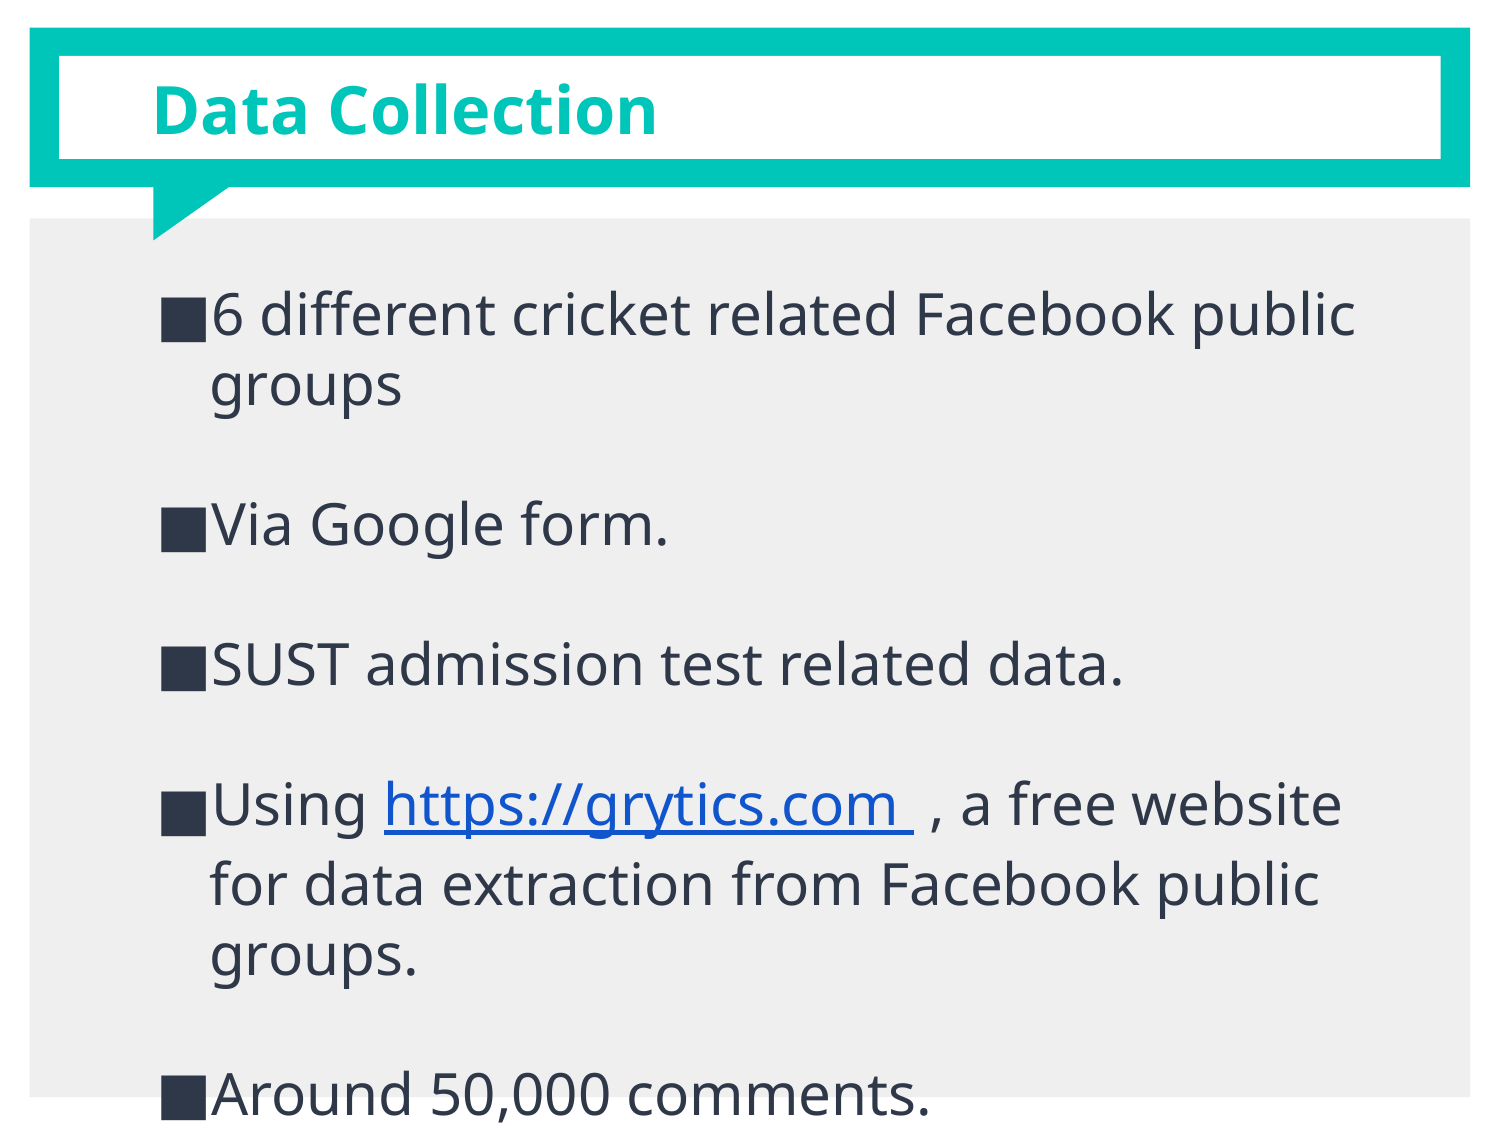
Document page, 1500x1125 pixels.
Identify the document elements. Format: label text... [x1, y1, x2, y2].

list 6 different cricket related Facebook public groups Via Google form. SUST admission test related data. Using https://grytics.com , a free website for data extraction from Facebook public groups. Around 50,000 comments. [123, 262, 1377, 1078]
title Data Collection [136, 27, 1441, 188]
